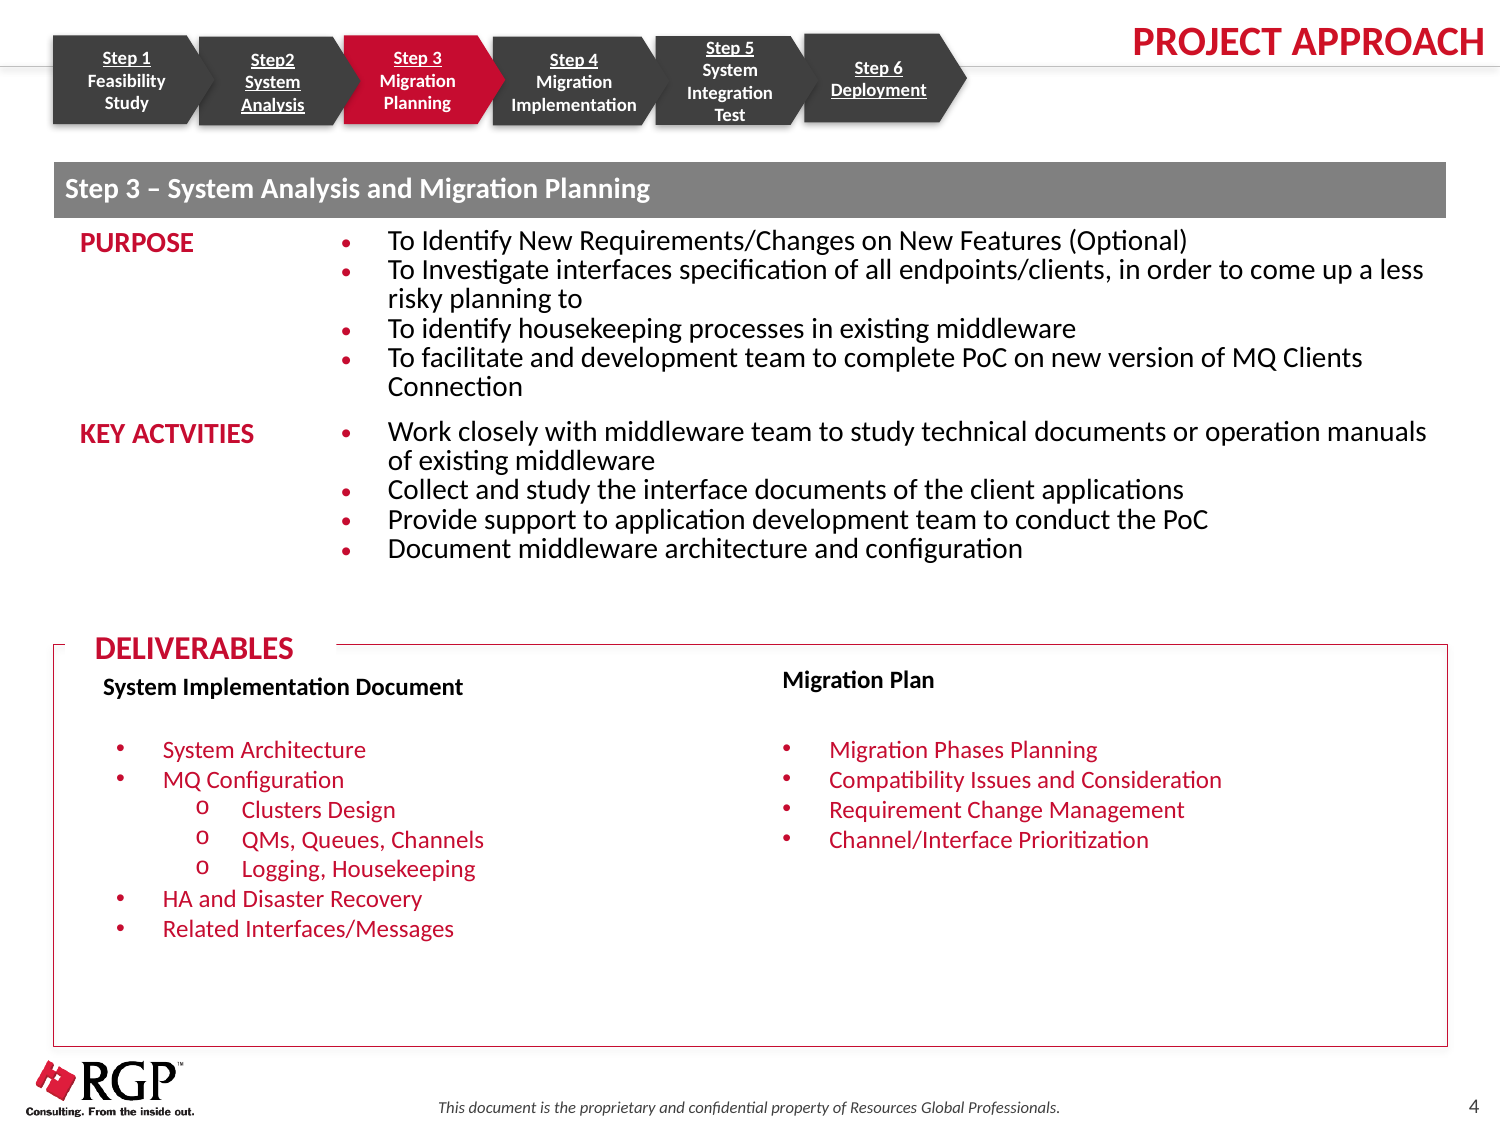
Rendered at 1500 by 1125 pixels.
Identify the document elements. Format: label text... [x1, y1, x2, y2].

text_box Migration Phases Planning Compatibility Issues and Consideration Requirement Change Management Channel/Interface Prioritization [767, 725, 1441, 891]
picture [26, 1060, 194, 1117]
text_box Migration Plan [767, 656, 1322, 701]
list PROJECT APPROACH [601, 3, 1500, 67]
table_cell KEY ACTVITIES [54, 413, 328, 610]
text_box DELIVERABLES [65, 627, 337, 674]
table_header Step 3 – System Analysis and Migration Planning [54, 162, 1446, 218]
table_cell PURPOSE [54, 224, 328, 411]
text_box System Implementation Document [88, 662, 643, 708]
table_cell To Identify New Requirements/Changes on New Features (Optional) To Investigate interfaces specification of all endpoints/clients, in order to come up a less risky planning to To identify housekeeping processes in existing middleware To facilitate and development team to complete PoC on new version of MQ Clients Connection [330, 224, 1446, 411]
text_box [52, 644, 1448, 1047]
text_box System Architecture MQ Configuration Clusters Design QMs, Queues, Channels Logging, Housekeeping HA and Disaster Recovery Related Interfaces/Messages [101, 725, 723, 951]
table_cell Work closely with middleware team to study technical documents or operation manuals of existing middleware Collect and study the interface documents of the client applications Provide support to application development team to conduct the PoC Document middleware architecture and configuration [330, 413, 1446, 610]
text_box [52, 33, 968, 126]
